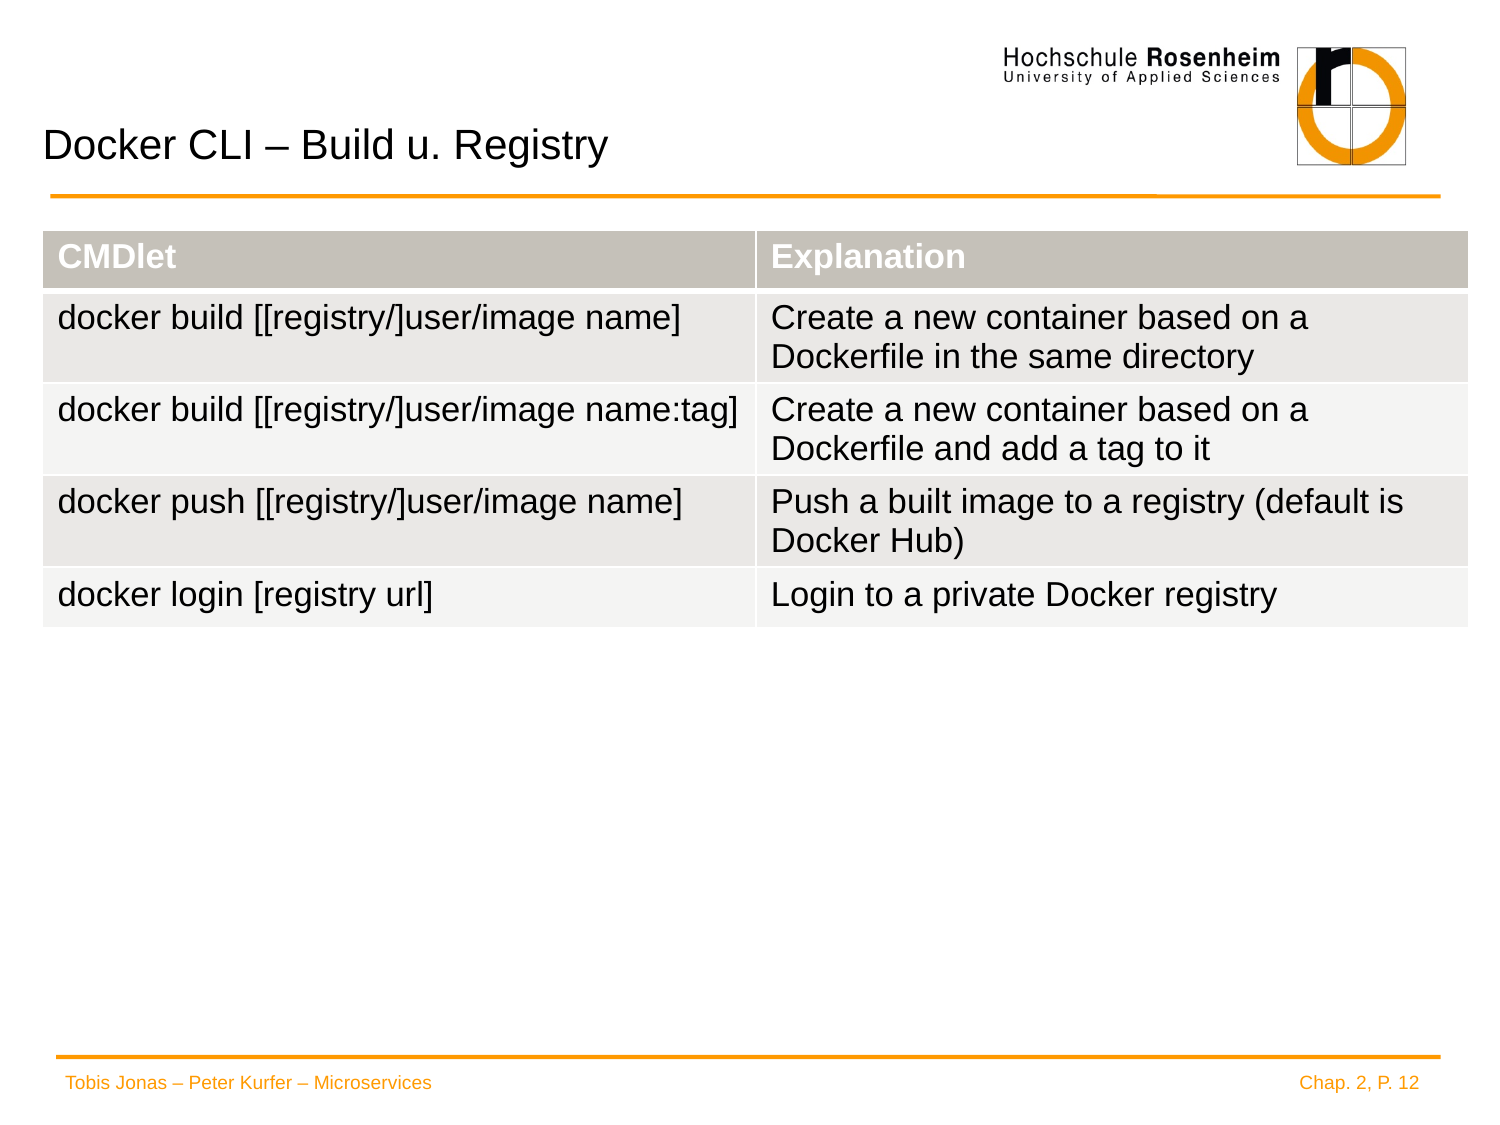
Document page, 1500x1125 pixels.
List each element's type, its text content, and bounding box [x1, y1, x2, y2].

table_cell Push a built image to a registry (default is Docker Hub) [757, 476, 1468, 566]
picture [1003, 45, 1407, 167]
table_header Explanation [757, 231, 1468, 288]
table_cell Login to a private Docker registry [757, 568, 1468, 627]
table_cell docker build [[registry/]user/image name:tag] [43, 384, 755, 474]
title Docker CLI – Build u. Registry [42, 41, 987, 168]
table_cell docker build [[registry/]user/image name] [43, 294, 755, 382]
table_cell Create a new container based on a Dockerfile and add a tag to it [757, 384, 1468, 474]
table_header CMDlet [43, 231, 755, 288]
table_cell Create a new container based on a Dockerfile in the same directory [757, 294, 1468, 382]
table_cell docker login [registry url] [43, 568, 755, 627]
table_cell docker push [[registry/]user/image name] [43, 476, 755, 566]
